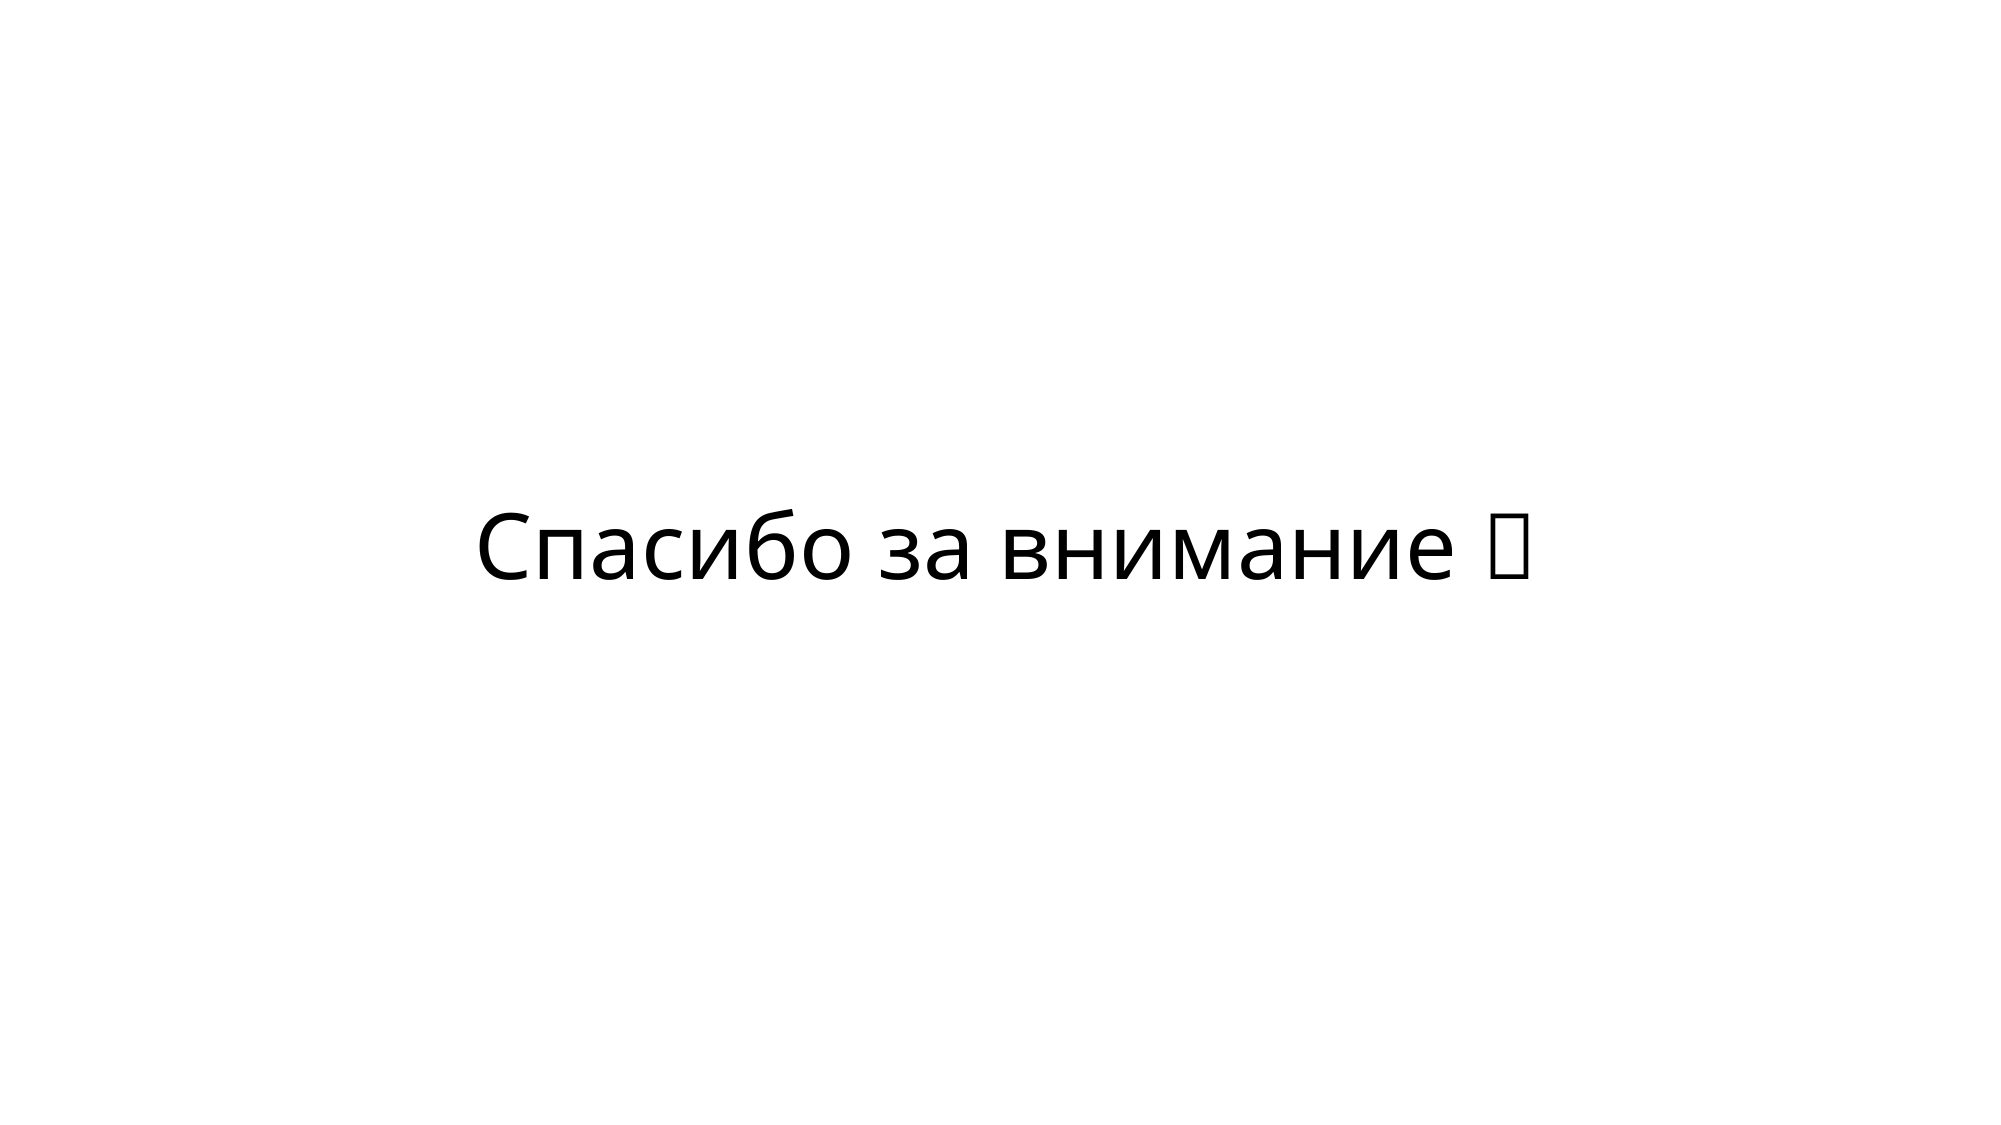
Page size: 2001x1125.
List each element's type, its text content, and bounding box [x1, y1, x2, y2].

title Спасибо за внимание  [143, 440, 1869, 659]
